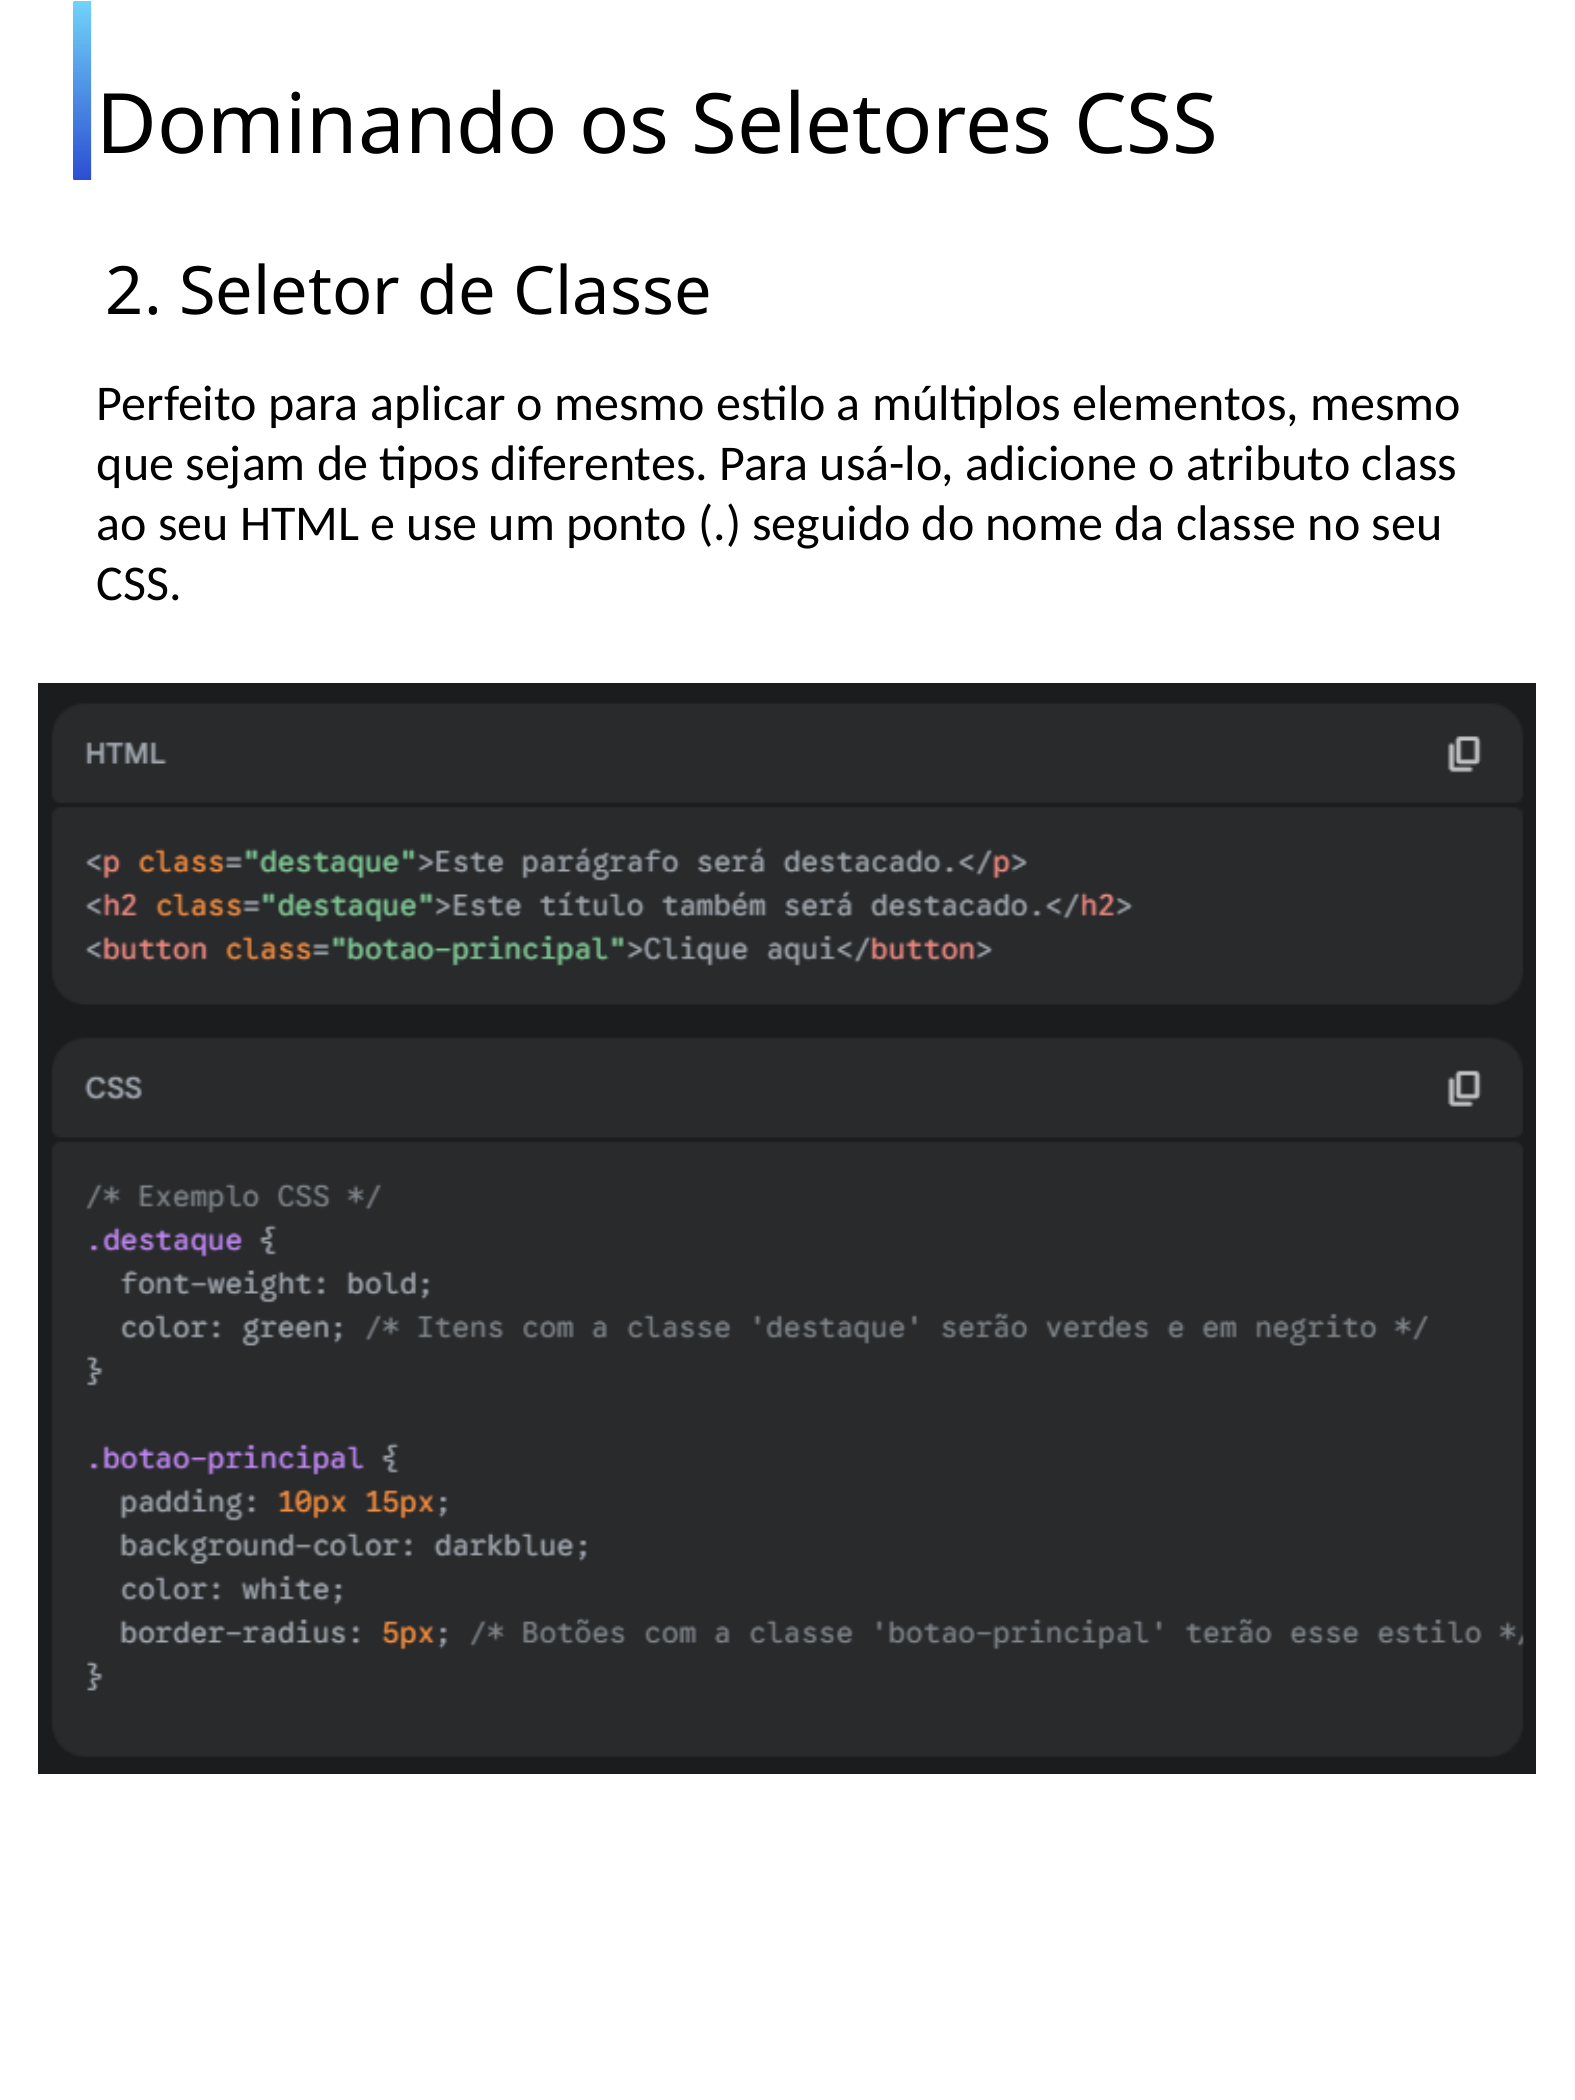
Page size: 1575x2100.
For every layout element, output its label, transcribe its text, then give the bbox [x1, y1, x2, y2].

text_box 2. Seletor de Classe [91, 240, 1523, 335]
text_box Dominando os Seletores CSS [93, 63, 1514, 178]
text_box Perfeito para aplicar o mesmo estilo a múltiplos elementos, mesmo que sejam de tipos diferentes. Para usá-lo, adicione o atributo class ao seu HTML e use um ponto (.) seguido do nome da classe no seu CSS. [82, 302, 1514, 618]
text_box [72, 0, 93, 181]
picture [38, 683, 1537, 1775]
